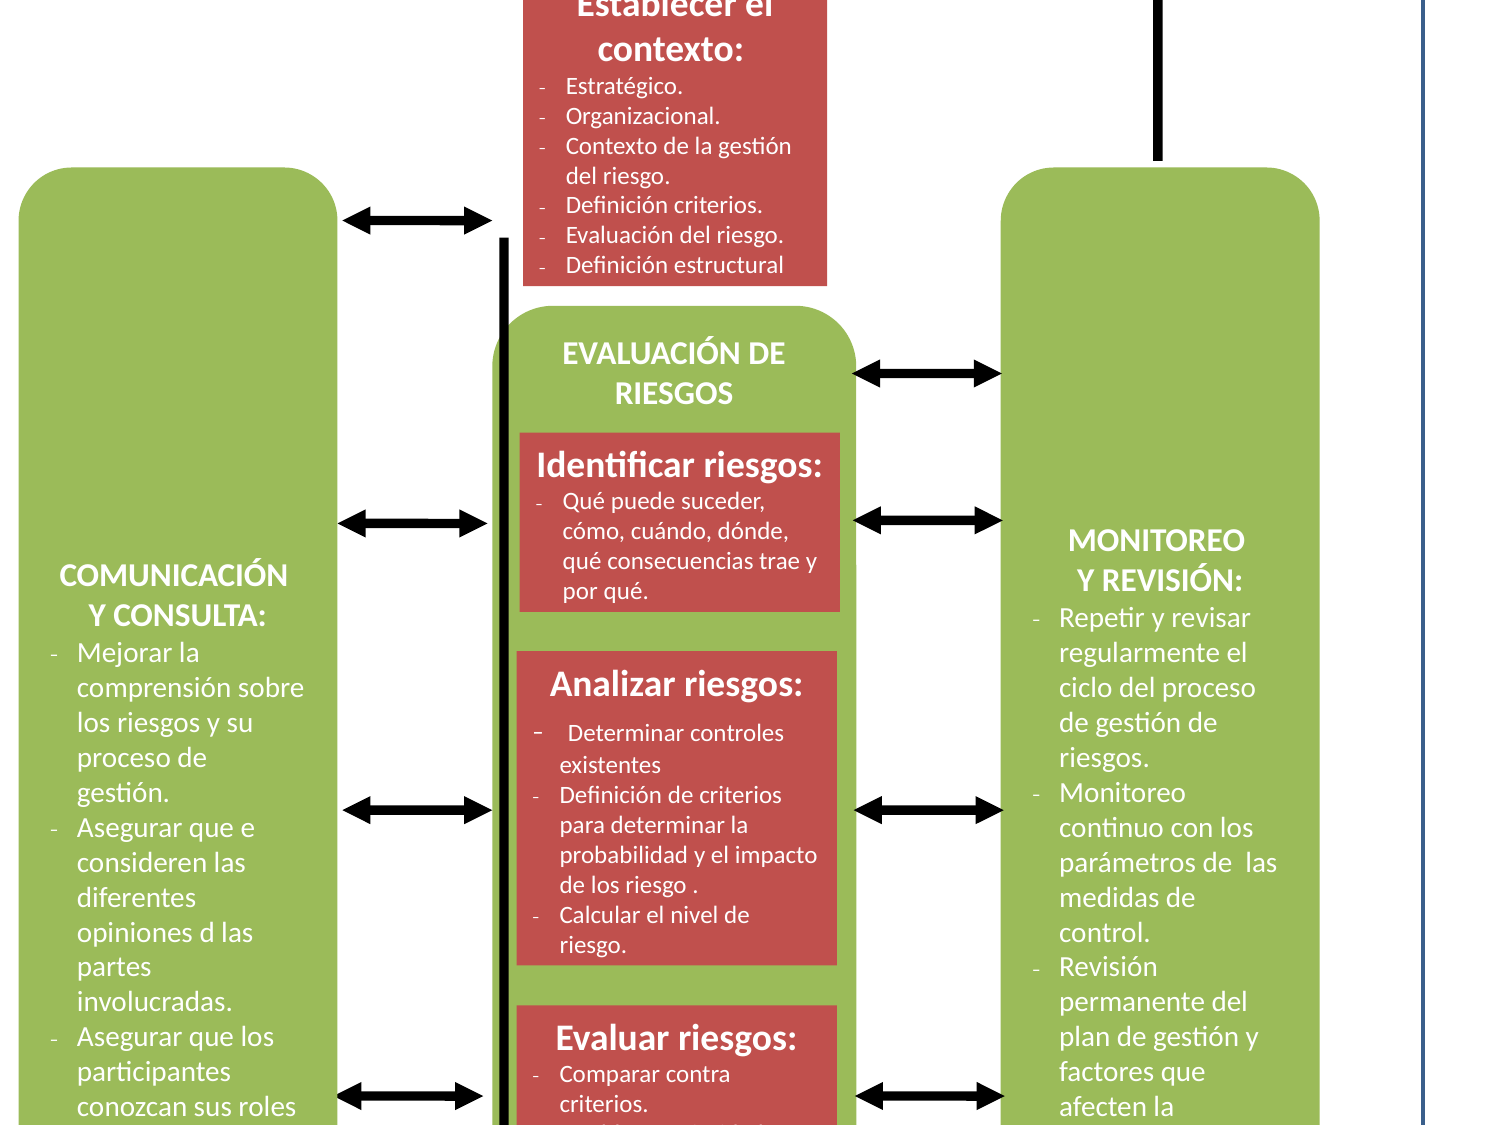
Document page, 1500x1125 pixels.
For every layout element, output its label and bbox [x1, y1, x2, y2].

text_box [0, 0, 1424, 1125]
